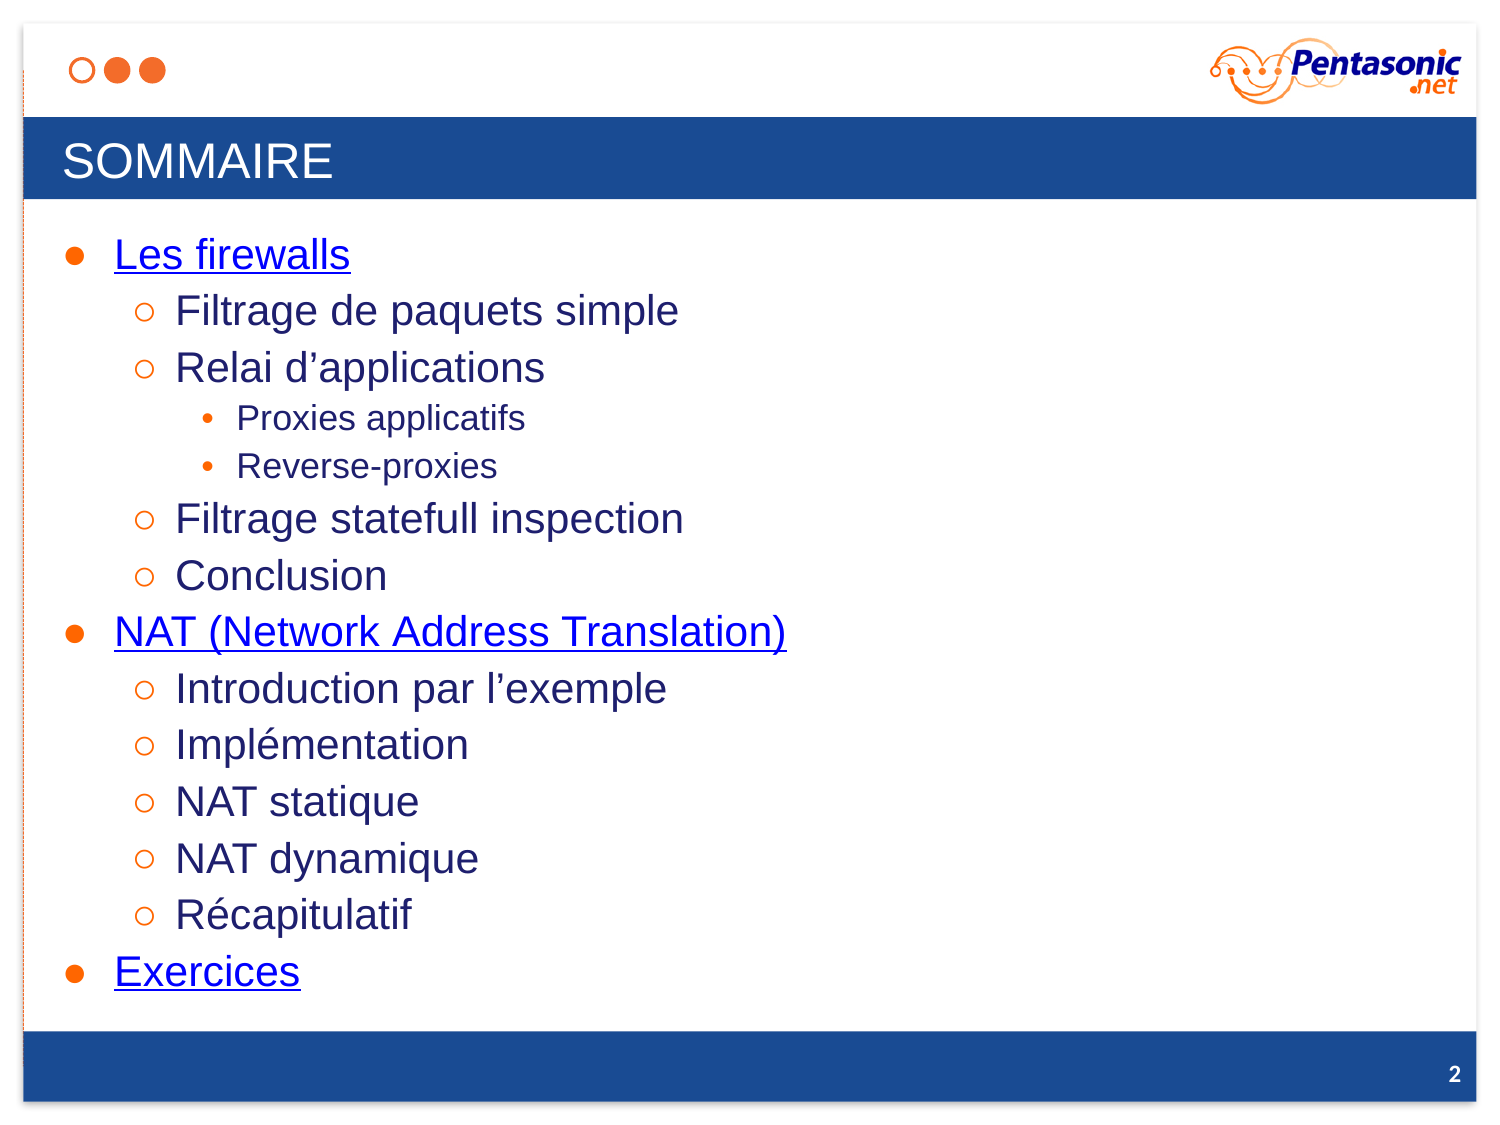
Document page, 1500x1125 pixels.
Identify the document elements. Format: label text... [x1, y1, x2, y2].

picture [1207, 35, 1465, 106]
slide_number 2 [1347, 1042, 1477, 1103]
title SOMMAIRE [46, 117, 1454, 200]
list Les firewalls Filtrage de paquets simple Relai d’applications Proxies applicatifs Reverse-proxies Filtrage statefull inspection Conclusion NAT (Network Address Translation) Introduction par l’exemple Implémentation NAT statique NAT dynamique Récapitulatif Exercices [46, 222, 1454, 1008]
